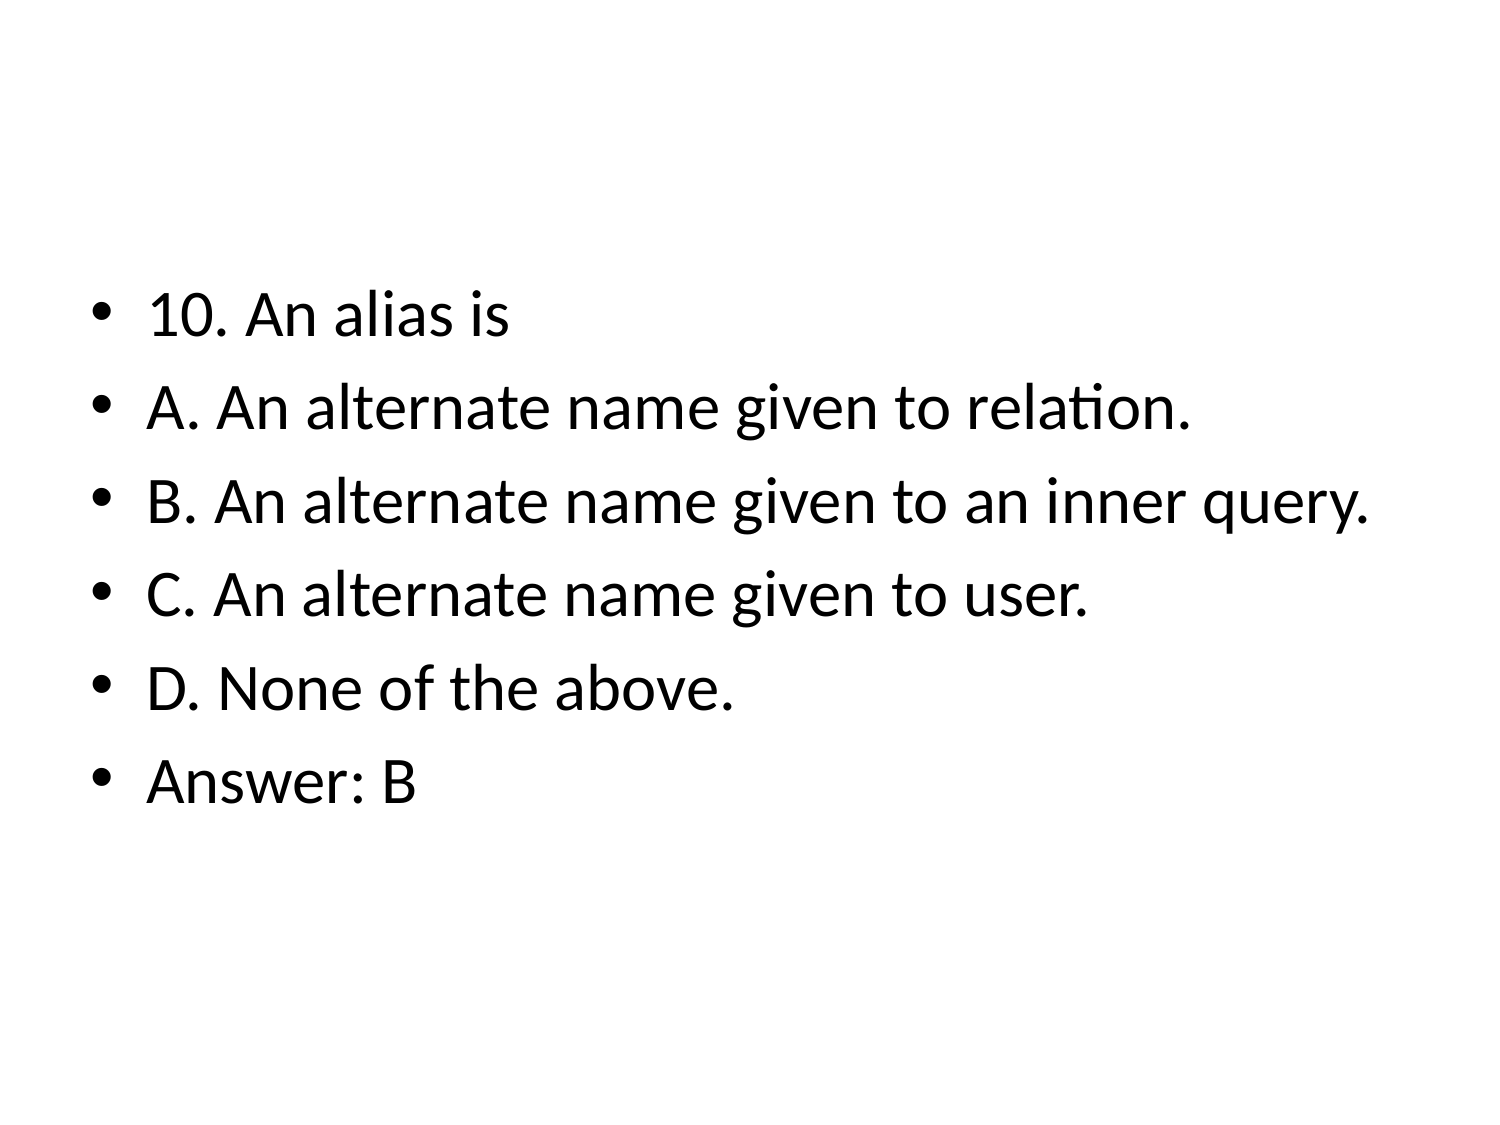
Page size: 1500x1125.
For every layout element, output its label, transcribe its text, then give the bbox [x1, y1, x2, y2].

list 10. An alias is A. An alternate name given to relation. B. An alternate name given to an inner query. C. An alternate name given to user. D. None of the above. Answer: B [75, 262, 1425, 1005]
